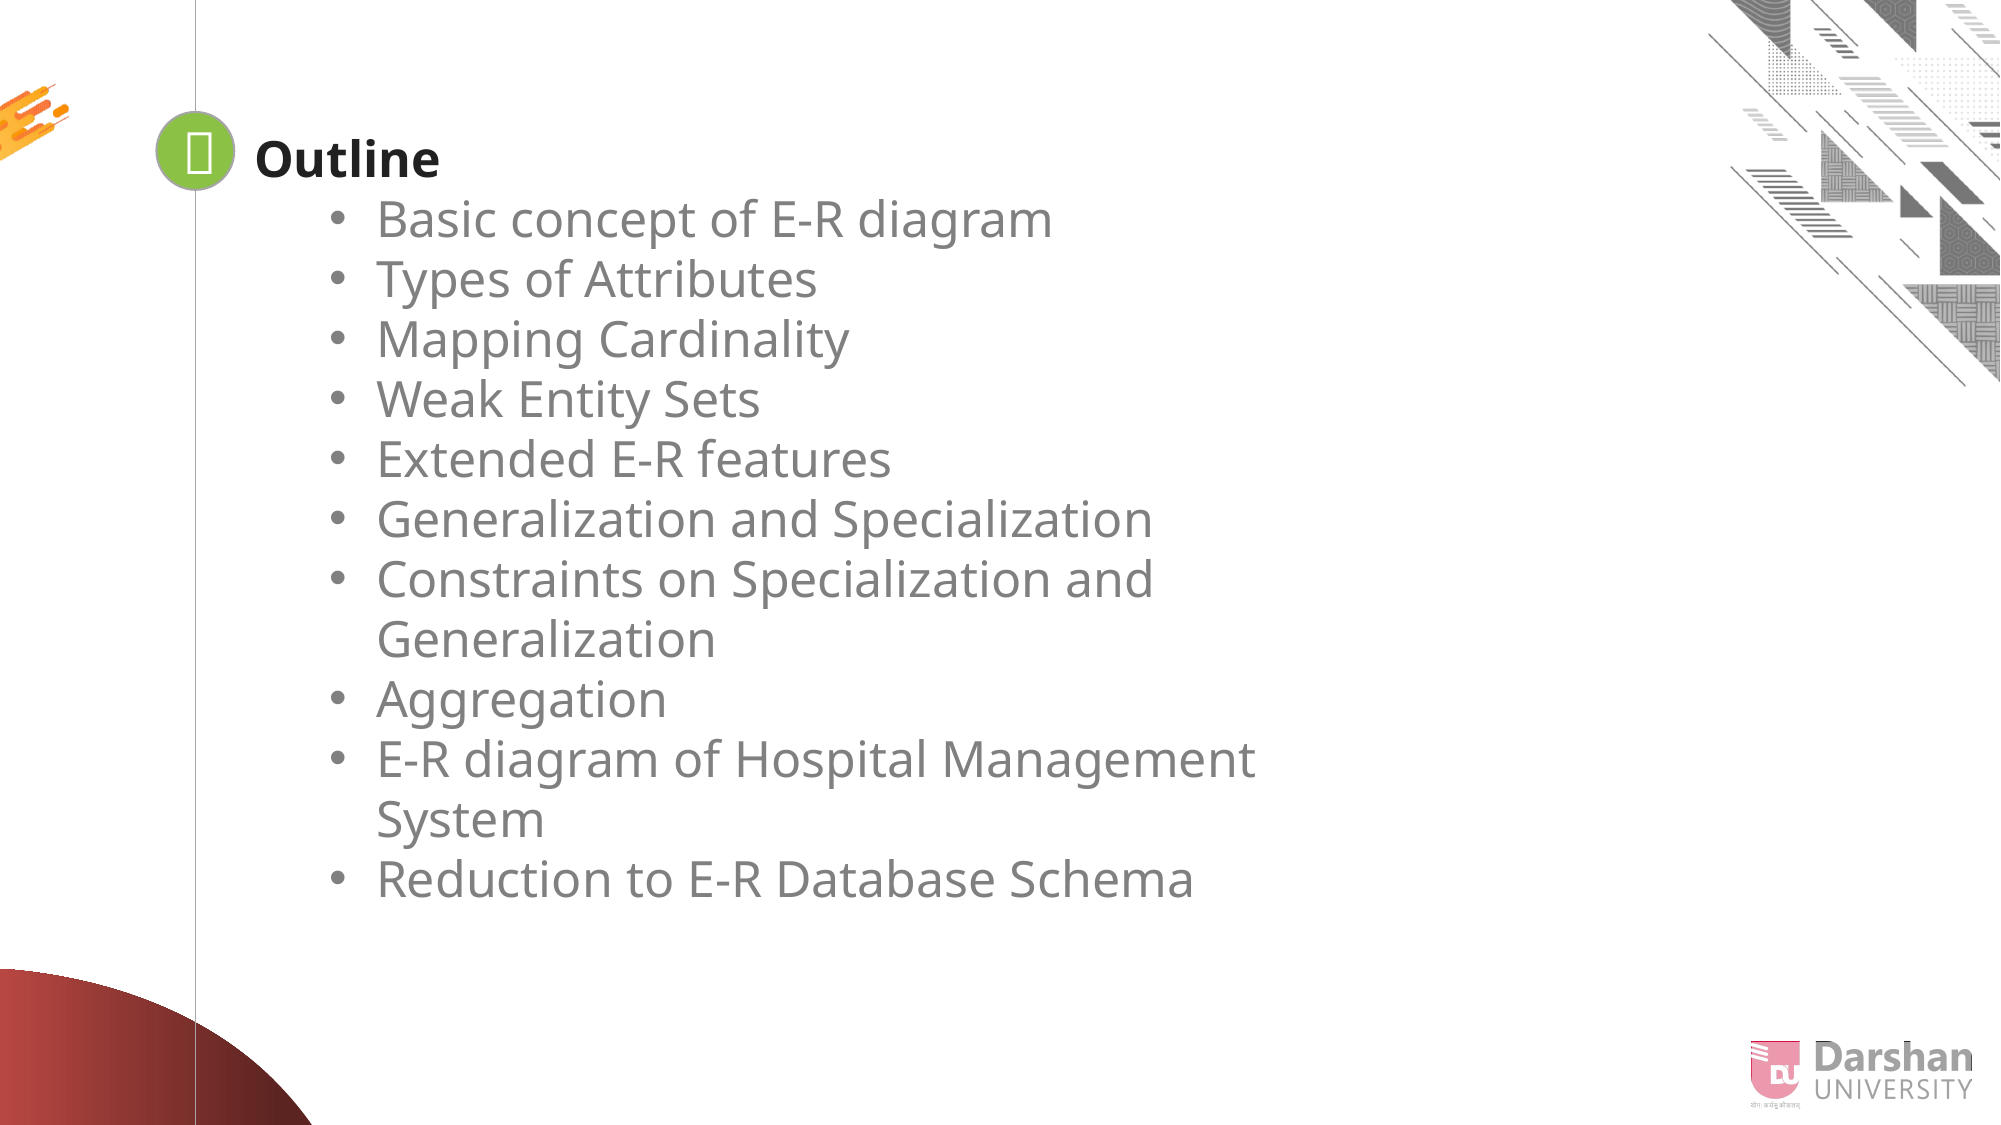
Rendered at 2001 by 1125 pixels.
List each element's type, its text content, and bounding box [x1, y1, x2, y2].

text_box Outline Basic concept of E-R diagram Types of Attributes Mapping Cardinality Weak Entity Sets Extended E-R features Generalization and Specialization Constraints on Specialization and Generalization Aggregation E-R diagram of Hospital Management System Reduction to E-R Database Schema [239, 120, 1359, 915]
picture [0, 65, 90, 193]
text_box  [155, 110, 236, 191]
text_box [1751, 1041, 1972, 1109]
